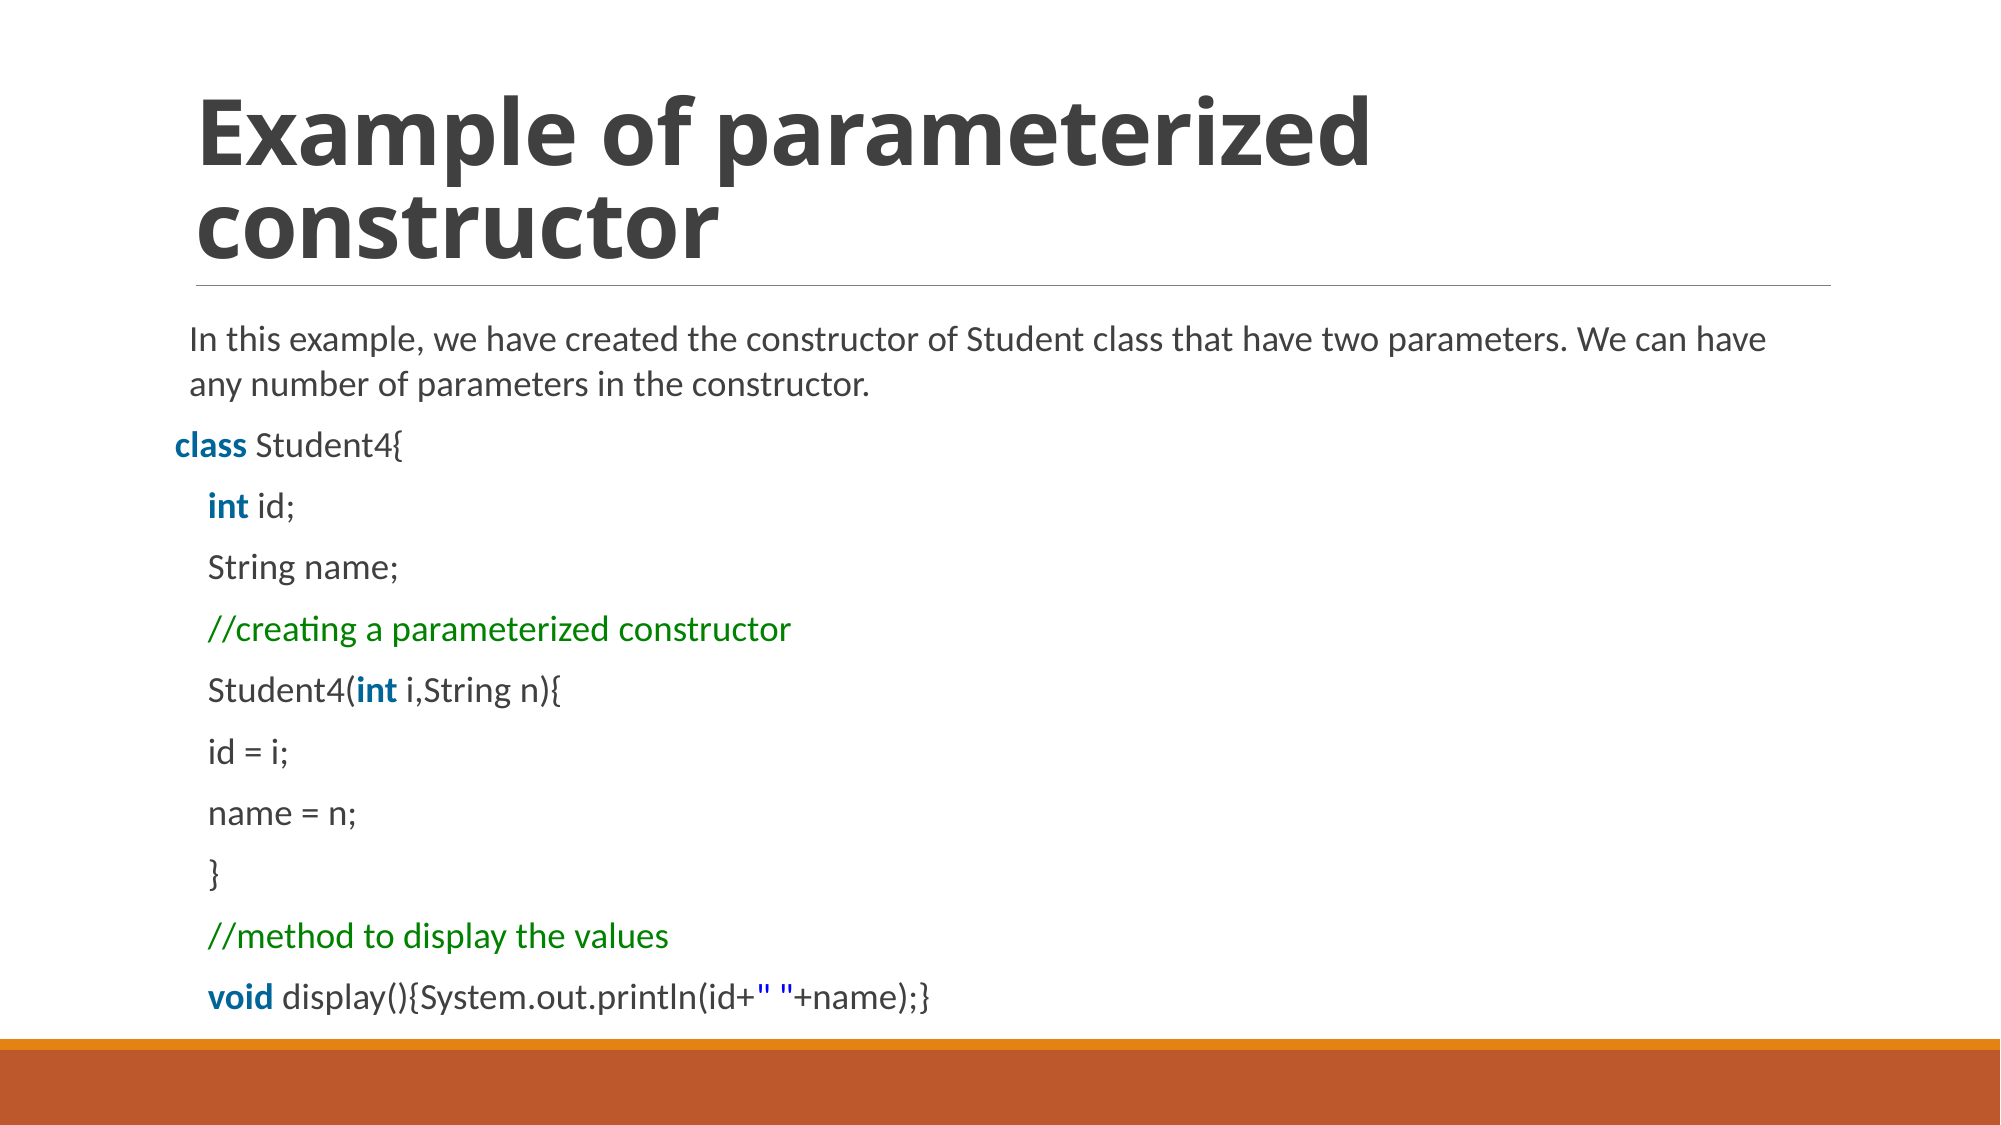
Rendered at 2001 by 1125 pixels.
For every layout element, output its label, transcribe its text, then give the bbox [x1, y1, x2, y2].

title Example of parameterized constructor [180, 47, 1830, 285]
list In this example, we have created the constructor of Student class that have two parameters. We can have any number of parameters in the constructor. class Student4{ int id; String name; //creating a parameterized constructor Student4(int i,String n){ id = i; name = n; } //method to display the values void display(){System.out.println(id+" "+name);} [174, 307, 1825, 1031]
